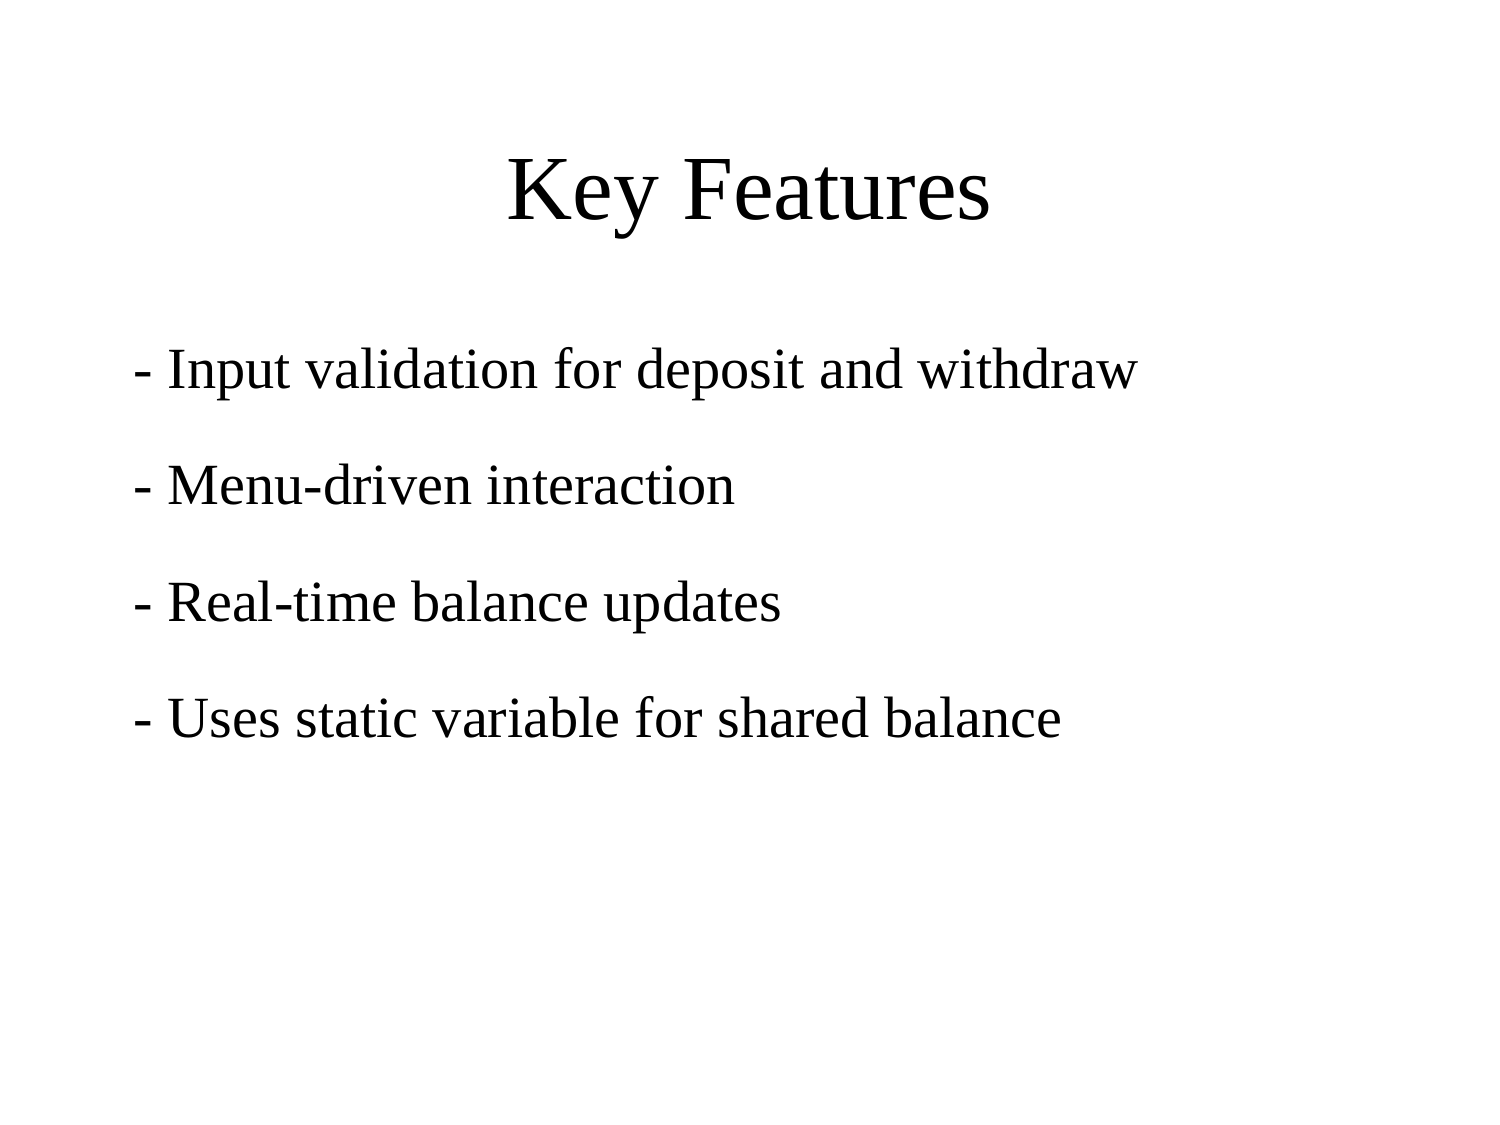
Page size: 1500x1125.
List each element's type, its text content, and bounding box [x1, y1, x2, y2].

subtitle - Input validation for deposit and withdraw - Menu-driven interaction - Real-time balance updates - Uses static variable for shared balance [118, 287, 1382, 1050]
title Key Features [112, 62, 1388, 304]
